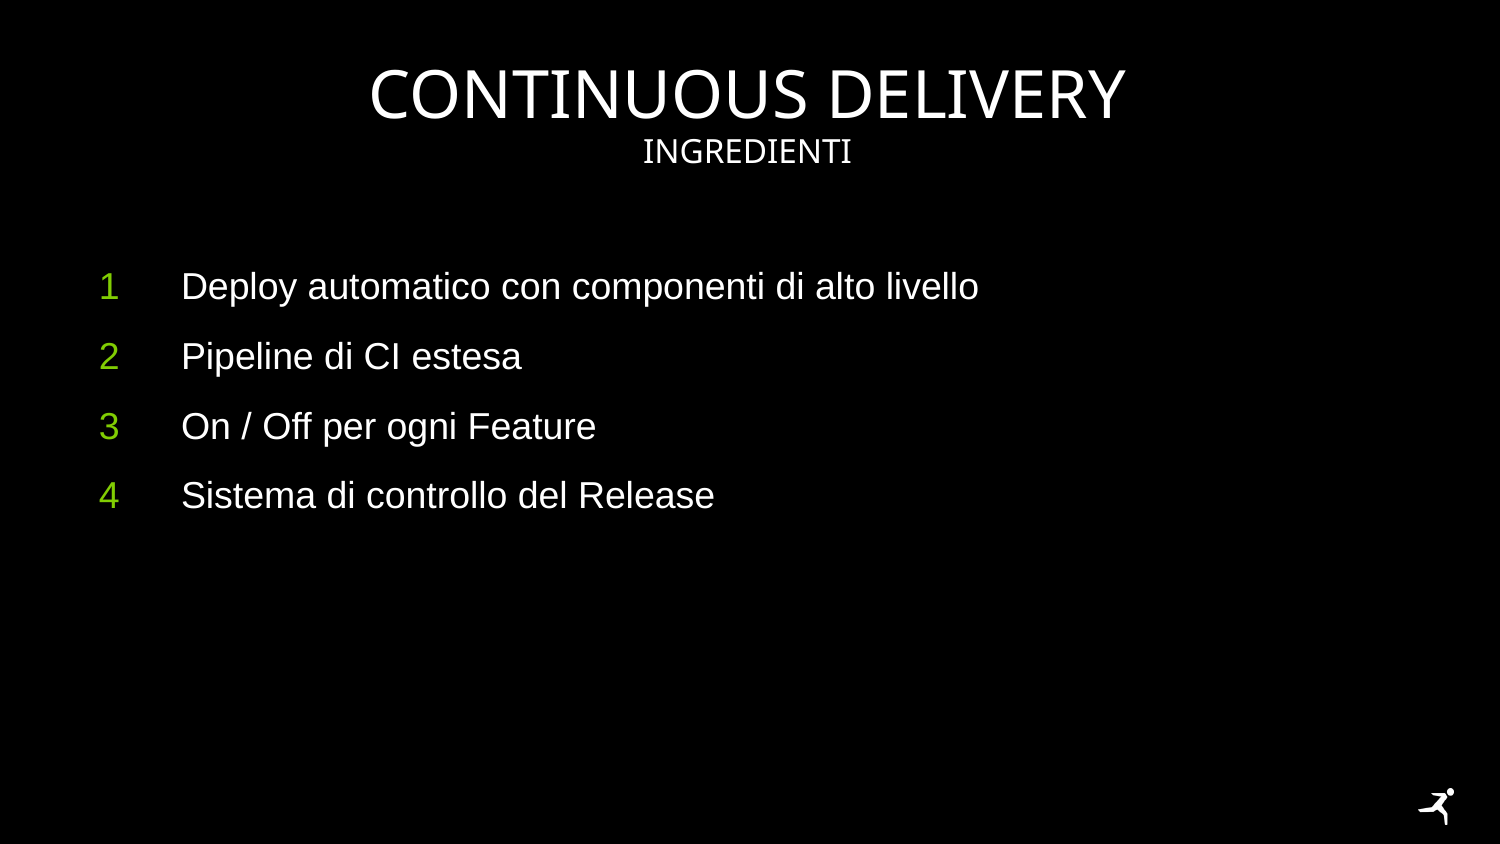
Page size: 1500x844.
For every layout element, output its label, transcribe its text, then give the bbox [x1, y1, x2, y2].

title Continuous delivery [94, 66, 1402, 111]
picture [1418, 788, 1454, 825]
list Deploy automatico con componenti di alto livello Pipeline di CI estesa On / Off per ogni Feature Sistema di controllo del Release [98, 261, 1402, 666]
subtitle ingredienti [94, 123, 1402, 178]
